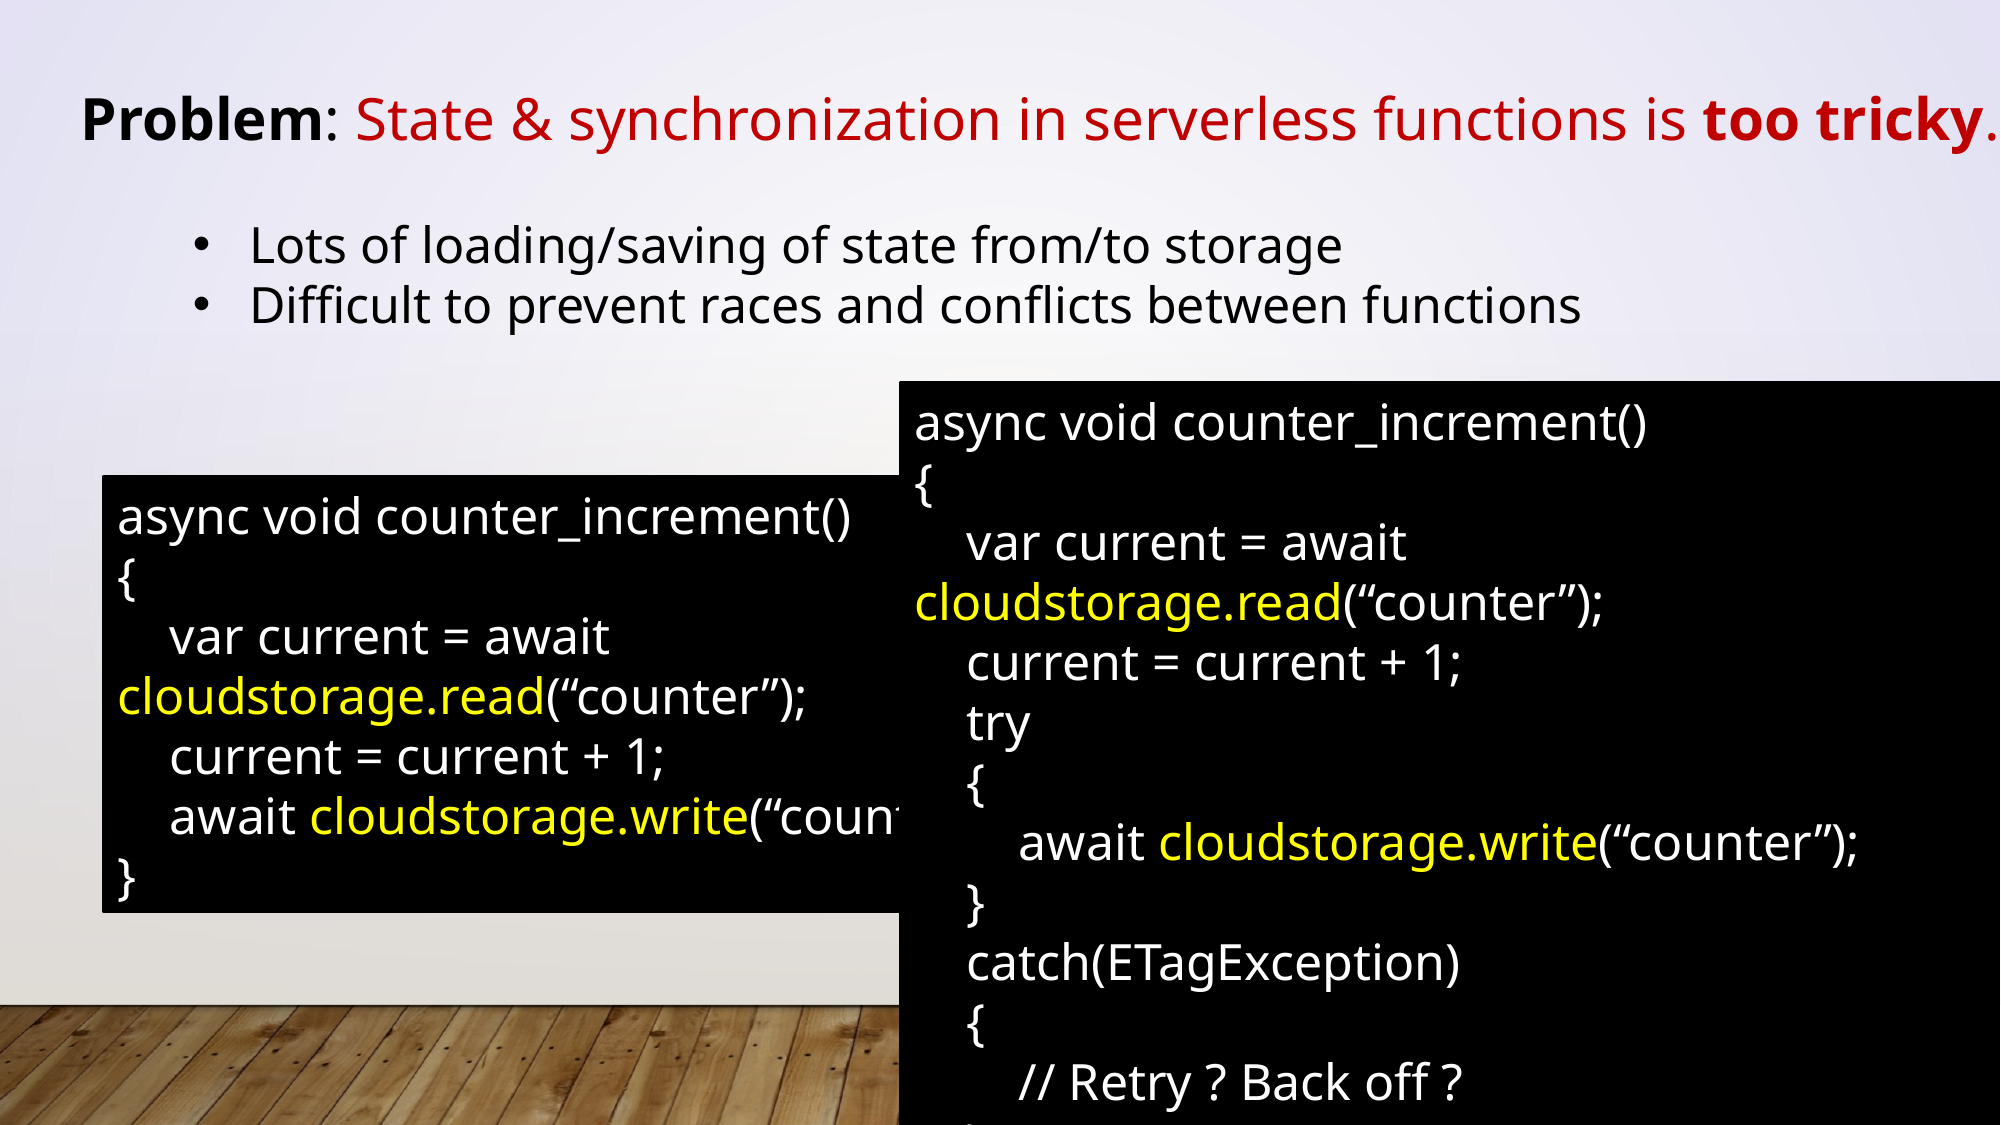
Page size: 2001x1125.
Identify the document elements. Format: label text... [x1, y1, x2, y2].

text_box async void counter_increment() { var current = await cloudstorage.read(“counter”); current = current + 1; await cloudstorage.write(“counter”); } [102, 475, 899, 913]
picture [0, 1005, 899, 1125]
text_box Lots of loading/saving of state from/to storage Difficult to prevent races and conflicts between functions [103, 206, 2000, 341]
text_box Problem: State & synchronization in serverless functions is too tricky. [65, 82, 2000, 885]
text_box async void counter_increment() { var current = await cloudstorage.read(“counter”); current = current + 1; try { await cloudstorage.write(“counter”); } catch(ETagException) { // Retry ? Back off ? } [899, 381, 2000, 1125]
